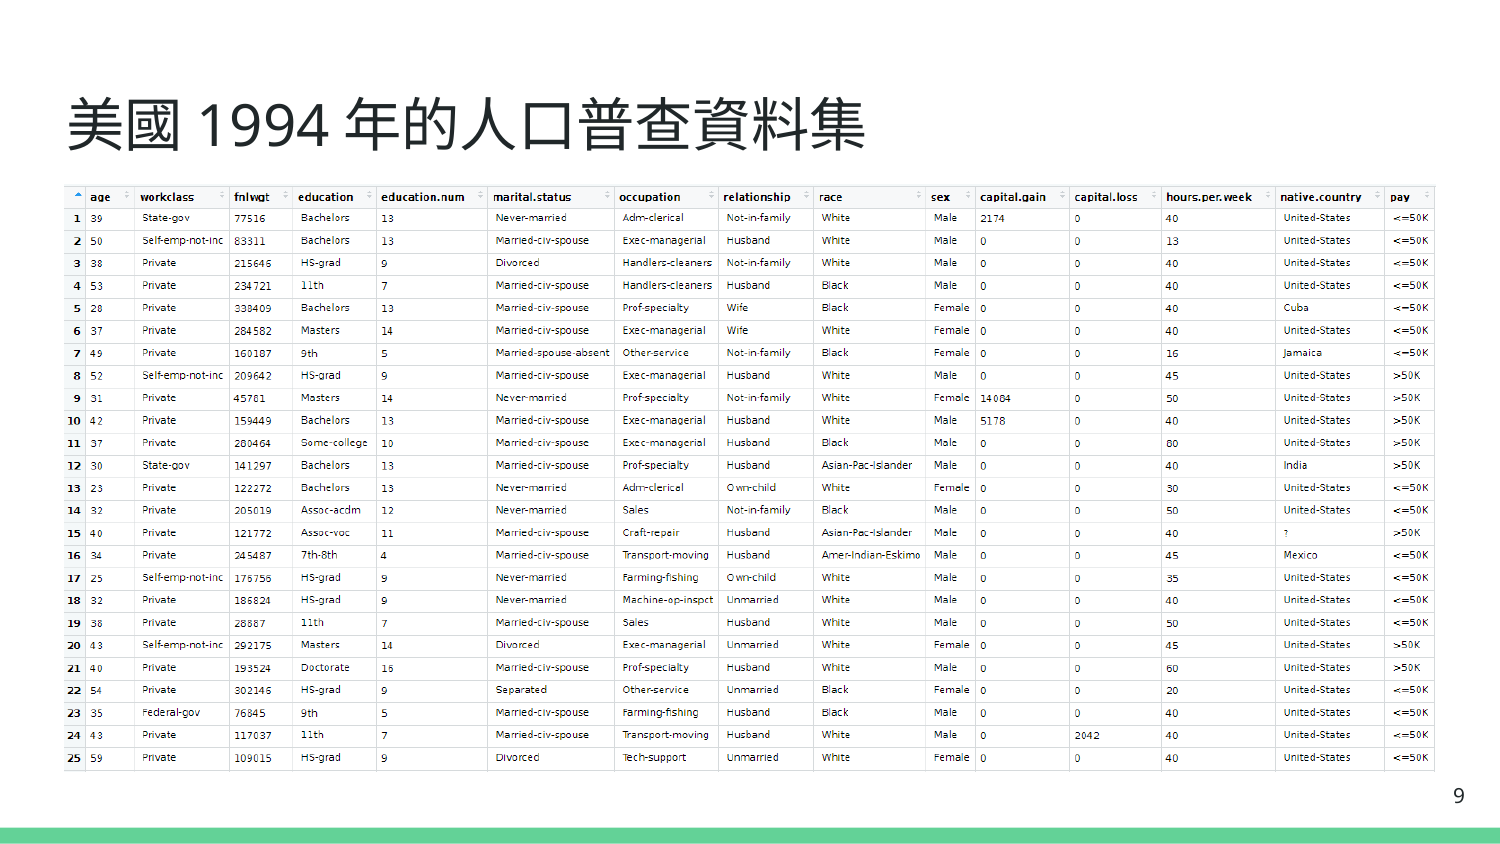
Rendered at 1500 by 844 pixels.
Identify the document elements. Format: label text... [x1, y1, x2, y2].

picture [63, 184, 1436, 773]
slide_number ‹#› [1389, 764, 1480, 830]
title 美國1994年的人口普查資料集 [51, 72, 1449, 167]
